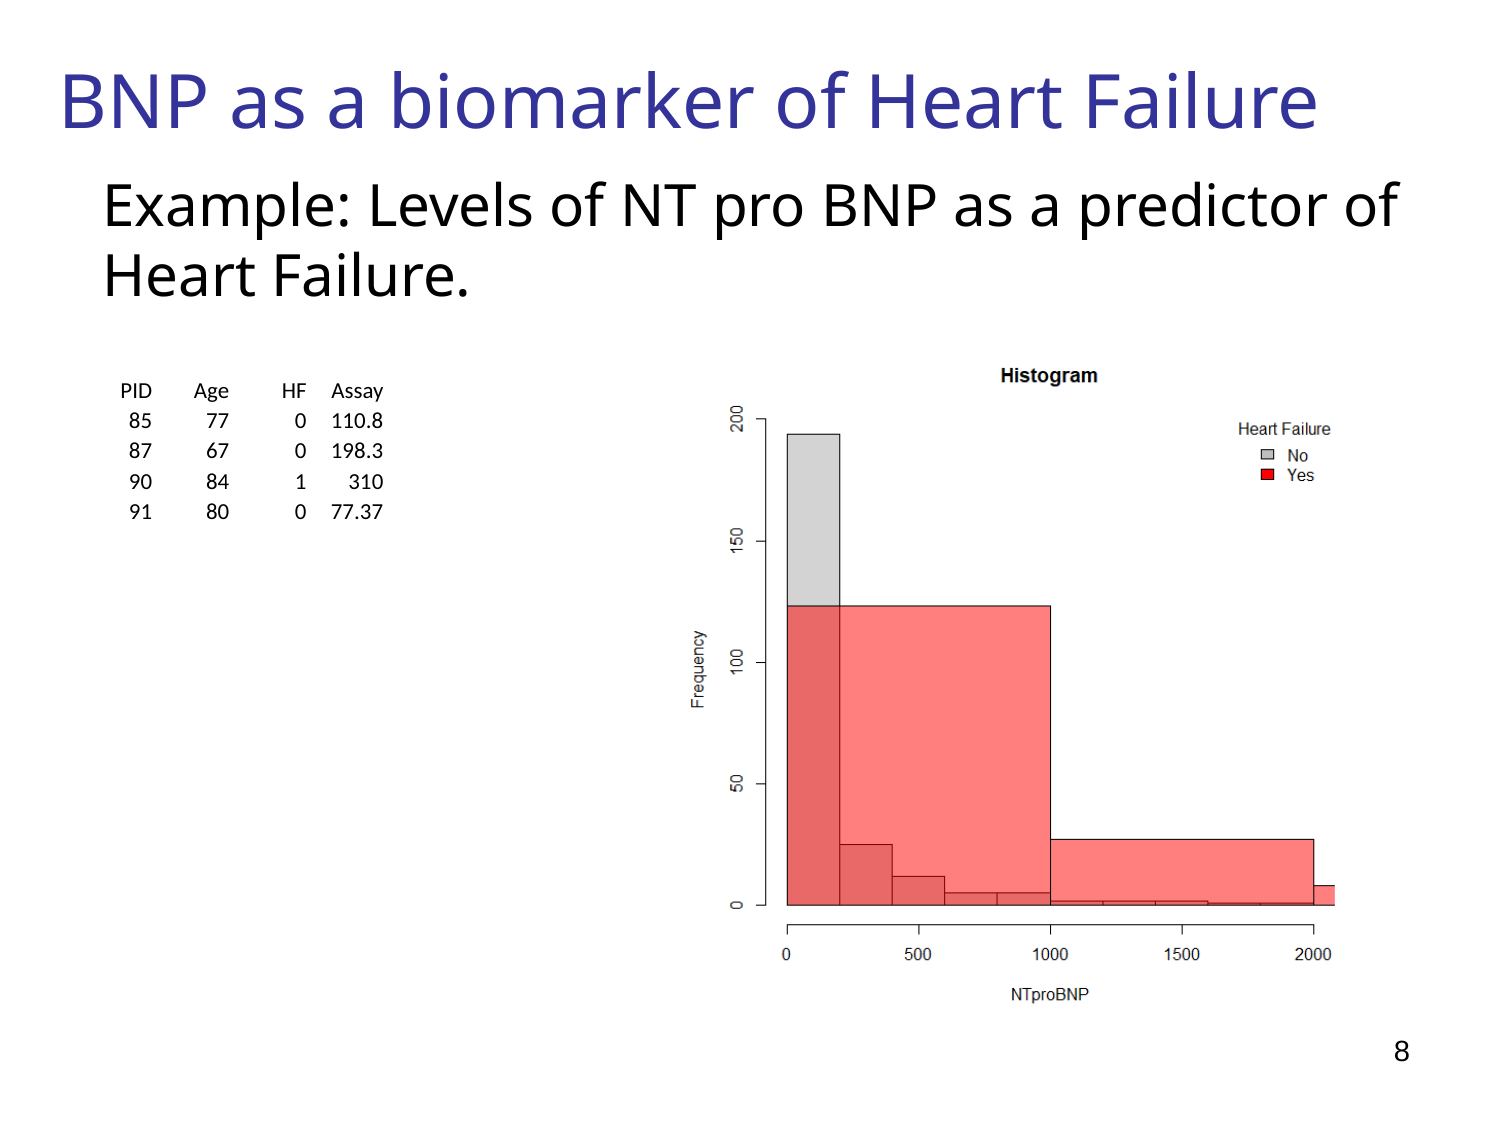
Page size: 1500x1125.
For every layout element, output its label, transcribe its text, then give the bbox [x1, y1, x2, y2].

table_cell 77 [154, 404, 231, 434]
table_header Assay [308, 374, 385, 404]
table_cell 310 [308, 465, 385, 495]
table_cell 0 [231, 404, 308, 434]
slide_number 8 [1074, 1024, 1425, 1103]
table_cell 90 [77, 465, 154, 495]
list Example: Levels of NT pro BNP as a predictor of Heart Failure. [76, 160, 1427, 1005]
table_cell 91 [77, 495, 154, 525]
table_header Age [154, 374, 231, 404]
table_cell 67 [154, 434, 231, 465]
table_cell 110.8 [308, 404, 385, 434]
table_header PID [77, 374, 154, 404]
table_cell 87 [77, 434, 154, 465]
picture [685, 333, 1377, 1025]
title BNP as a biomarker of Heart Failure [0, 0, 1500, 197]
table_cell 0 [231, 495, 308, 525]
table_cell 198.3 [308, 434, 385, 465]
table_cell 0 [231, 434, 308, 465]
table_cell 77.37 [308, 495, 385, 525]
table_header HF [231, 374, 308, 404]
table_cell 1 [231, 465, 308, 495]
table_cell 80 [154, 495, 231, 525]
table_cell 85 [77, 404, 154, 434]
table_cell 84 [154, 465, 231, 495]
